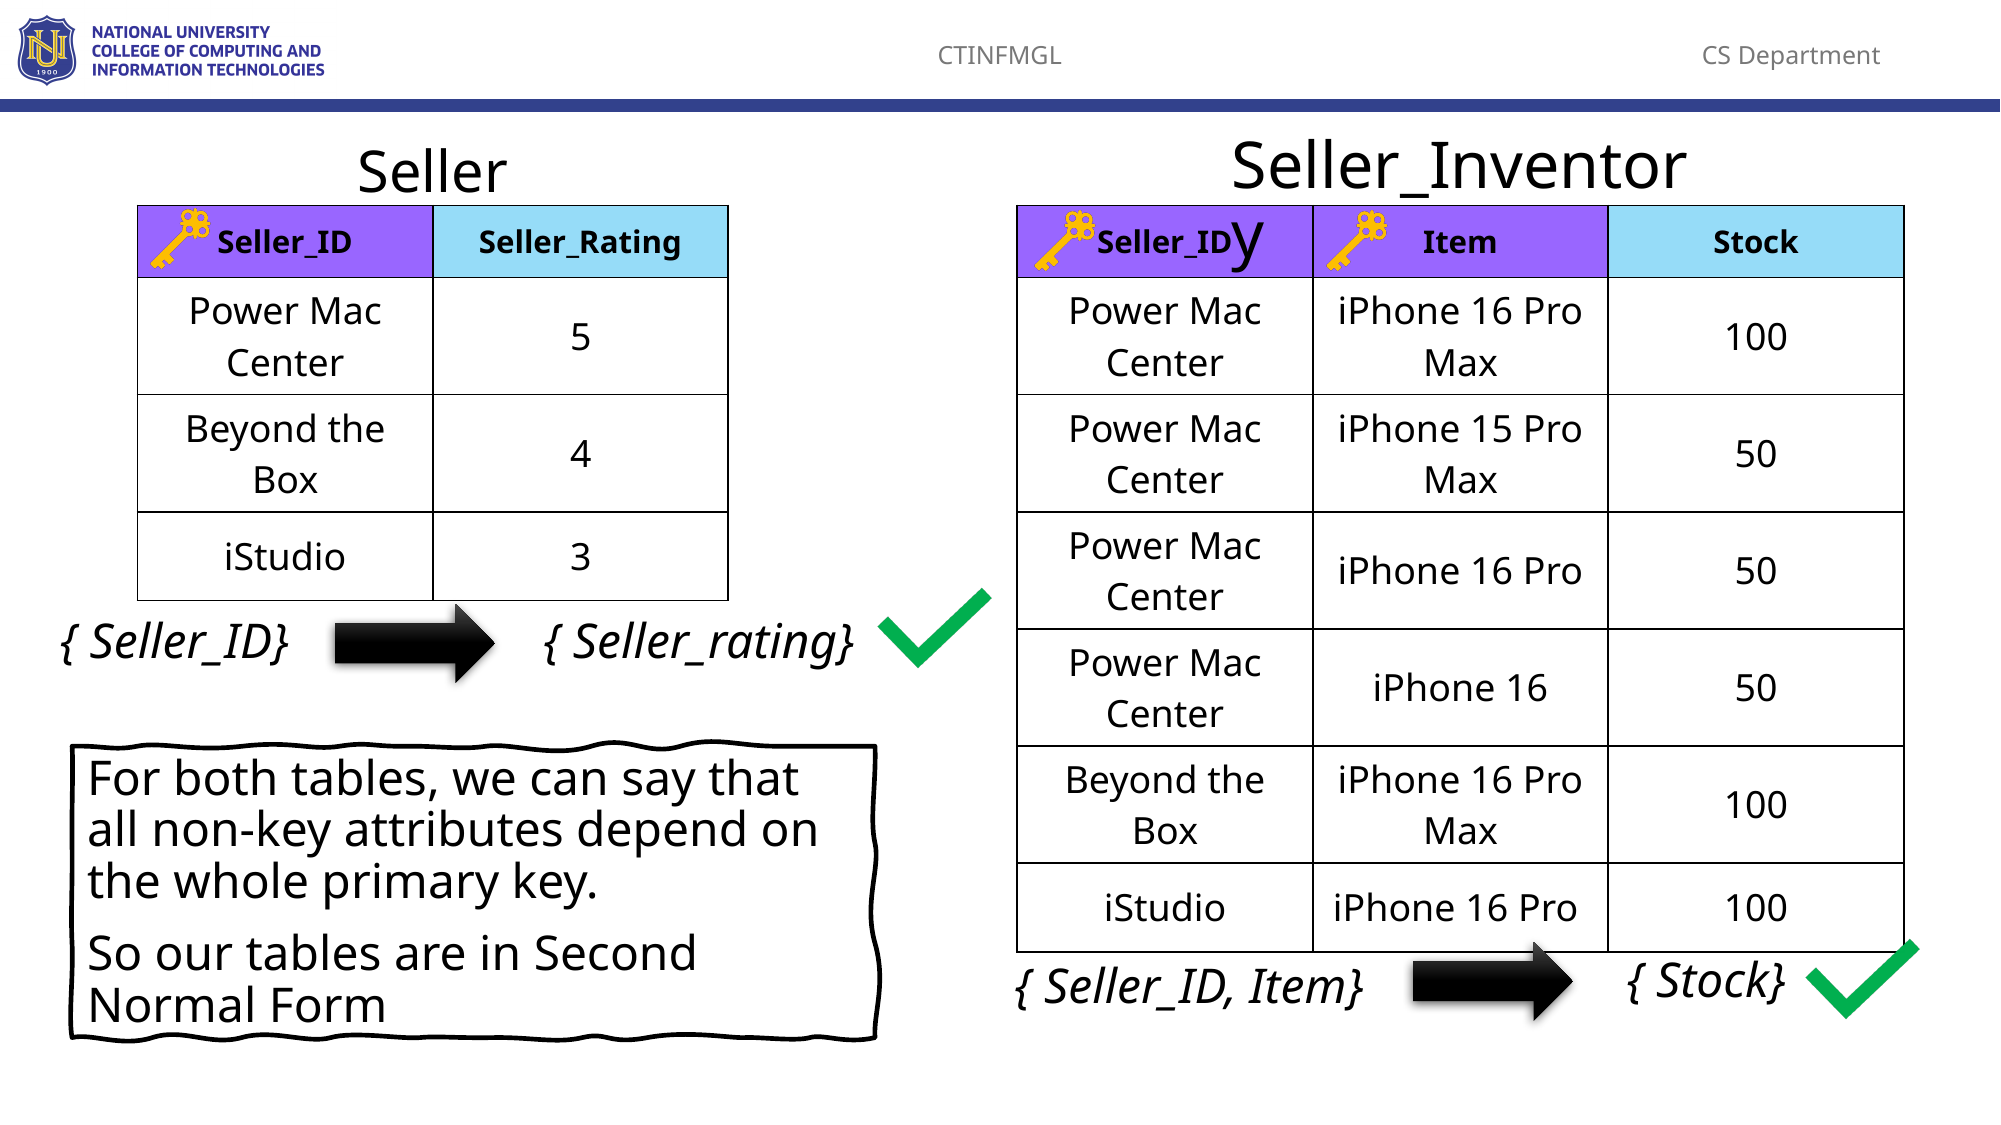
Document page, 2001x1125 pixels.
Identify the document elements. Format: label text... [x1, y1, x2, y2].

table_header Seller_ID [138, 206, 432, 277]
table_header Seller_Rating [434, 206, 727, 277]
table_cell 3 [434, 513, 727, 600]
table_cell Power Mac Center [1018, 395, 1312, 511]
picture [144, 202, 217, 275]
table_header Stock [1609, 206, 1903, 277]
table_cell 50 [1609, 630, 1903, 745]
table_cell iPhone 16 Pro Max [1314, 278, 1607, 394]
table_cell 4 [434, 395, 727, 511]
picture [874, 568, 994, 688]
table_cell iPhone 16 Pro [1314, 864, 1607, 951]
text_box { Seller_rating} [528, 604, 873, 694]
table_cell 5 [434, 278, 727, 394]
table_cell iStudio [138, 513, 432, 600]
text_box { Stock} [1612, 949, 1802, 1038]
table_cell 100 [1609, 864, 1903, 951]
text_box For both tables, we can say that all non-key attributes depend on the whole primary key. So our tables are in Second Normal Form [69, 741, 880, 1042]
picture [1028, 204, 1101, 277]
table_header Seller_ID [1018, 206, 1028, 277]
text_box Seller [342, 134, 544, 213]
list { Seller_ID} [45, 604, 463, 694]
table_cell iPhone 15 Pro Max [1314, 395, 1607, 511]
table_cell iPhone 16 Pro [1314, 513, 1607, 628]
table_cell Power Mac Center [1018, 278, 1312, 394]
table_cell Beyond the Box [1018, 747, 1312, 862]
text_box [1412, 941, 1574, 1022]
table_cell iStudio [1018, 864, 1312, 949]
table_cell 100 [1609, 278, 1903, 394]
text_box Seller_Inventory [1216, 124, 1705, 204]
table_cell 50 [1609, 395, 1903, 511]
table_cell Power Mac Center [138, 278, 432, 394]
picture [1802, 919, 1923, 1039]
picture [0, 0, 337, 99]
text_box { Seller_ID, Item} [999, 949, 1533, 1038]
table_cell Power Mac Center [1018, 513, 1312, 628]
picture [1321, 204, 1393, 277]
table_cell 50 [1609, 513, 1903, 628]
table_cell iPhone 16 Pro Max [1314, 747, 1607, 862]
table_cell iPhone 16 [1314, 630, 1607, 745]
table_header Item [1393, 206, 1607, 277]
table_cell Beyond the Box [138, 395, 432, 511]
text_box [334, 603, 496, 684]
table_cell Power Mac Center [1018, 630, 1312, 745]
table_header Seller_ID [1101, 206, 1312, 277]
table_header Item [1314, 206, 1321, 277]
table_cell 100 [1609, 747, 1903, 862]
